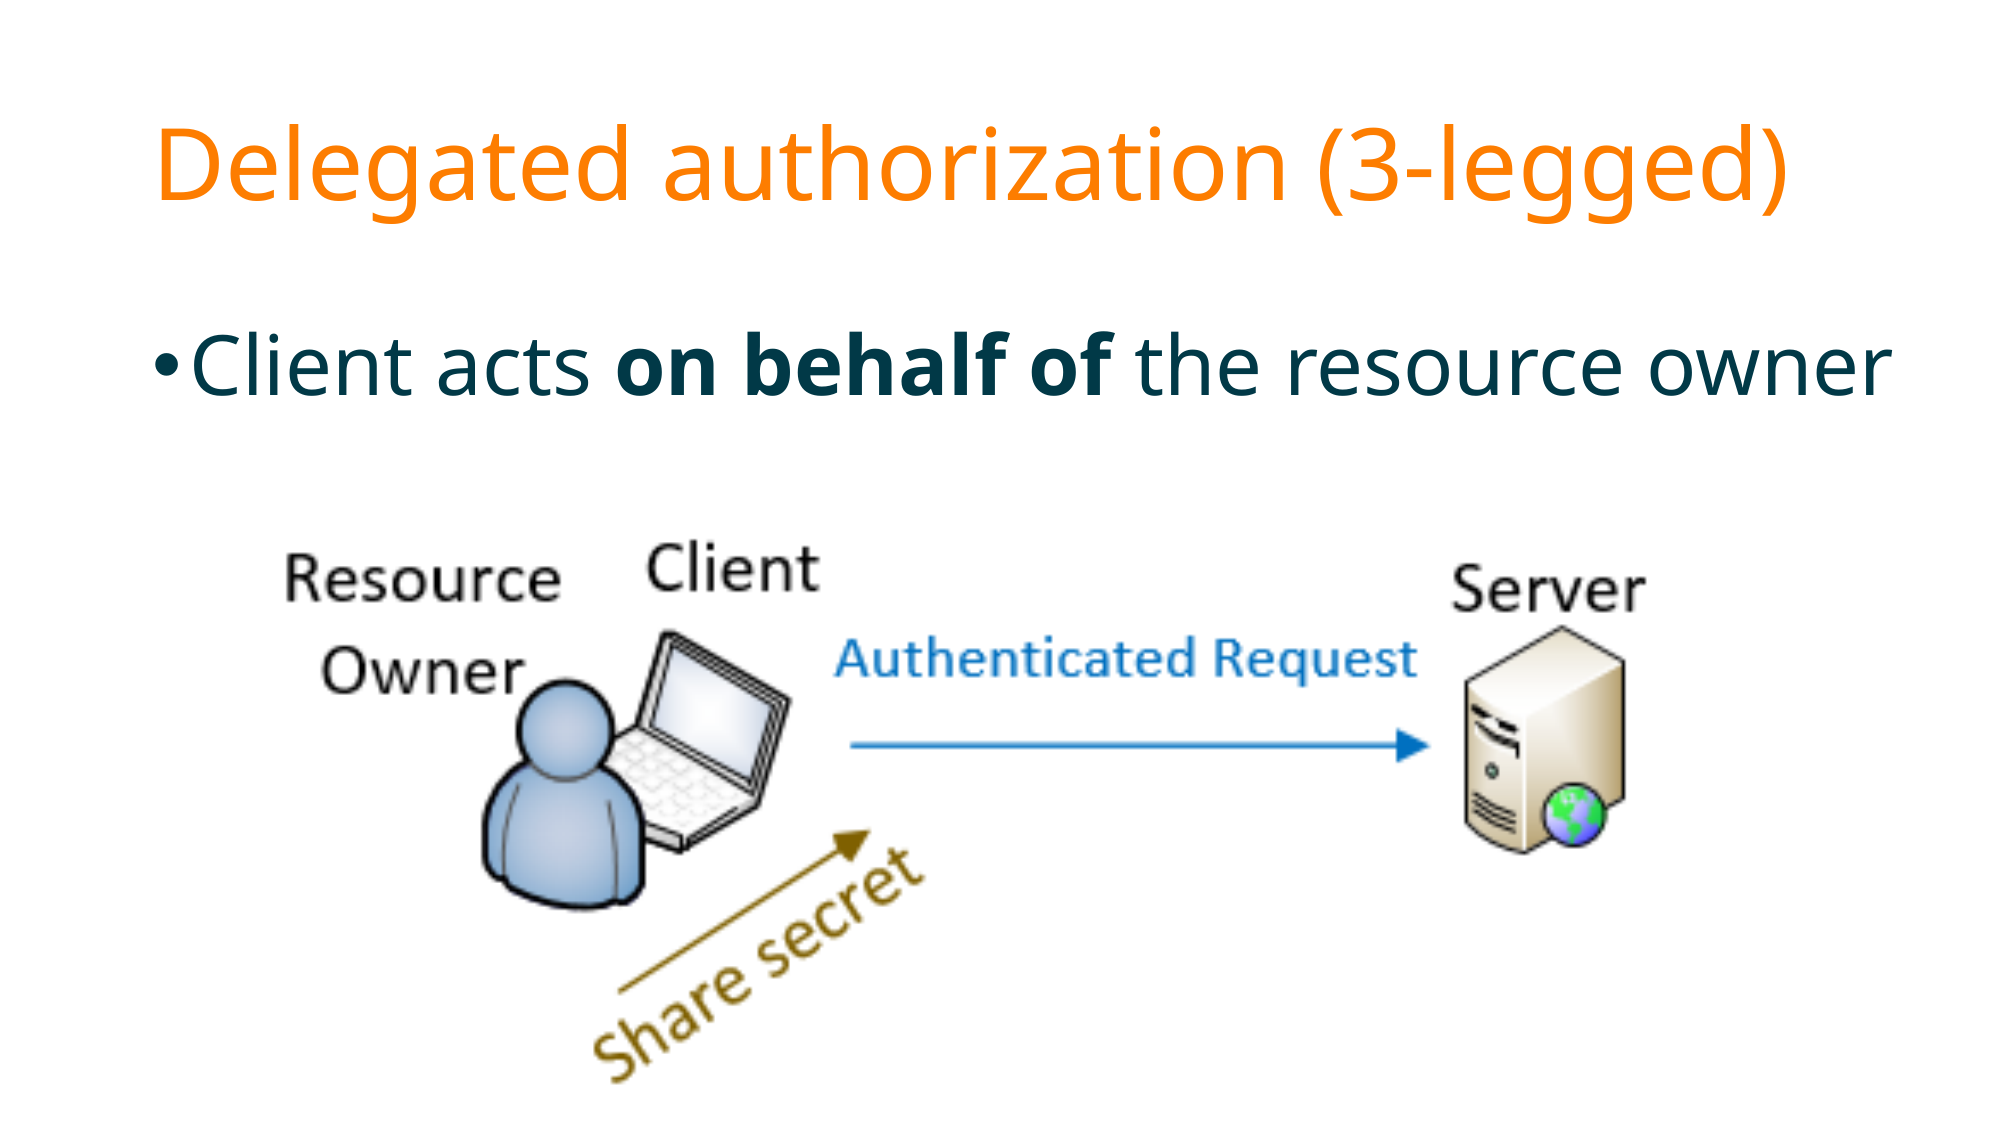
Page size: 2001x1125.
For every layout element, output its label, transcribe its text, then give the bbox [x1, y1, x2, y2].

picture [277, 524, 1657, 1095]
title Delegated authorization (3-legged) [137, 59, 1863, 278]
list Client acts on behalf of the resource owner [137, 316, 1978, 1056]
